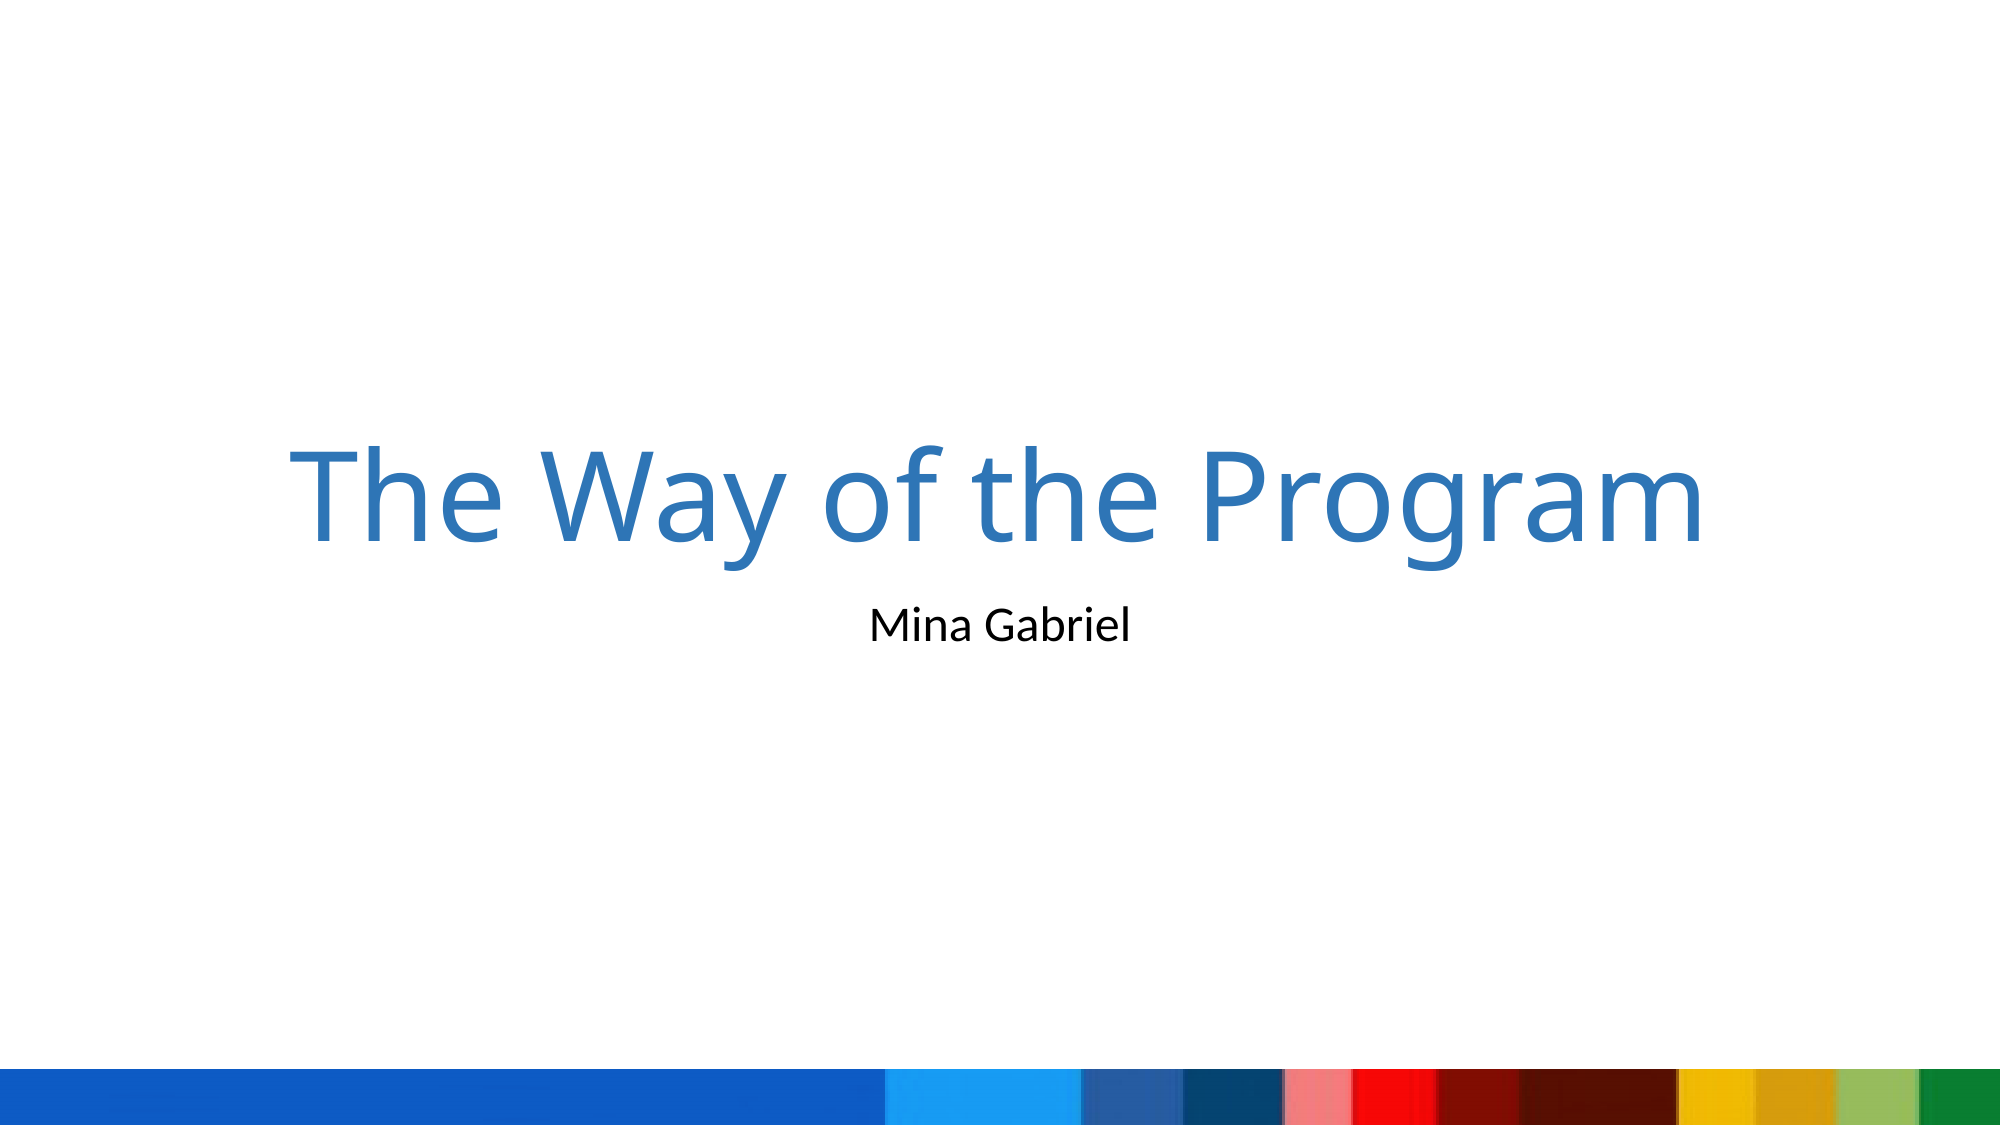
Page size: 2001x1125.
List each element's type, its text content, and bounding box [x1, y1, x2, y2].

subtitle Mina Gabriel [249, 590, 1750, 863]
picture [0, 1069, 2000, 1125]
title The Way of the Program [249, 184, 1750, 576]
